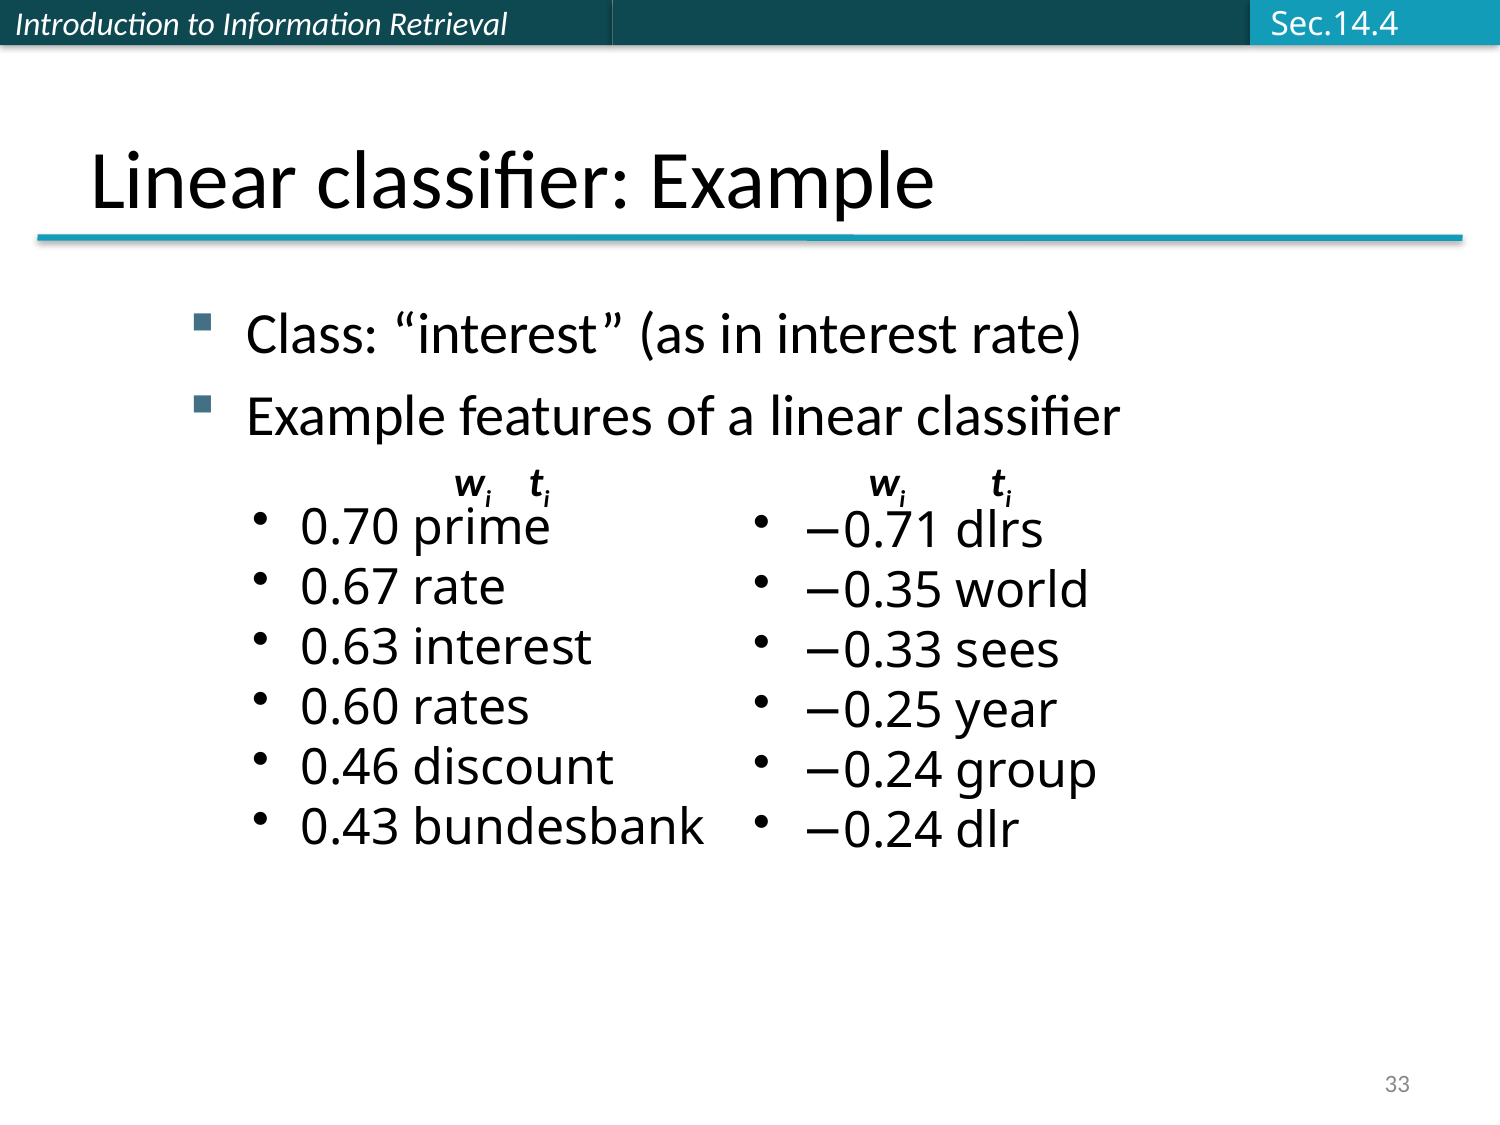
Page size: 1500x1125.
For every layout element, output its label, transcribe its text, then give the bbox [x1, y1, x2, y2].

slide_number 33 [1074, 1062, 1425, 1103]
text_box Sec.14.4 [1255, 0, 1414, 50]
list Class: “interest” (as in interest rate) Example features of a linear classifier wi ti wi ti To classify, find dot product of feature vector and weights [174, 287, 1388, 1088]
title Linear classifier: Example [75, 45, 1425, 233]
text_box 0.70 prime 0.67 rate 0.63 interest 0.60 rates 0.46 discount 0.43 bundesbank [237, 487, 721, 863]
text_box −0.71 dlrs −0.35 world −0.33 sees −0.25 year −0.24 group −0.24 dlr [738, 490, 1114, 866]
